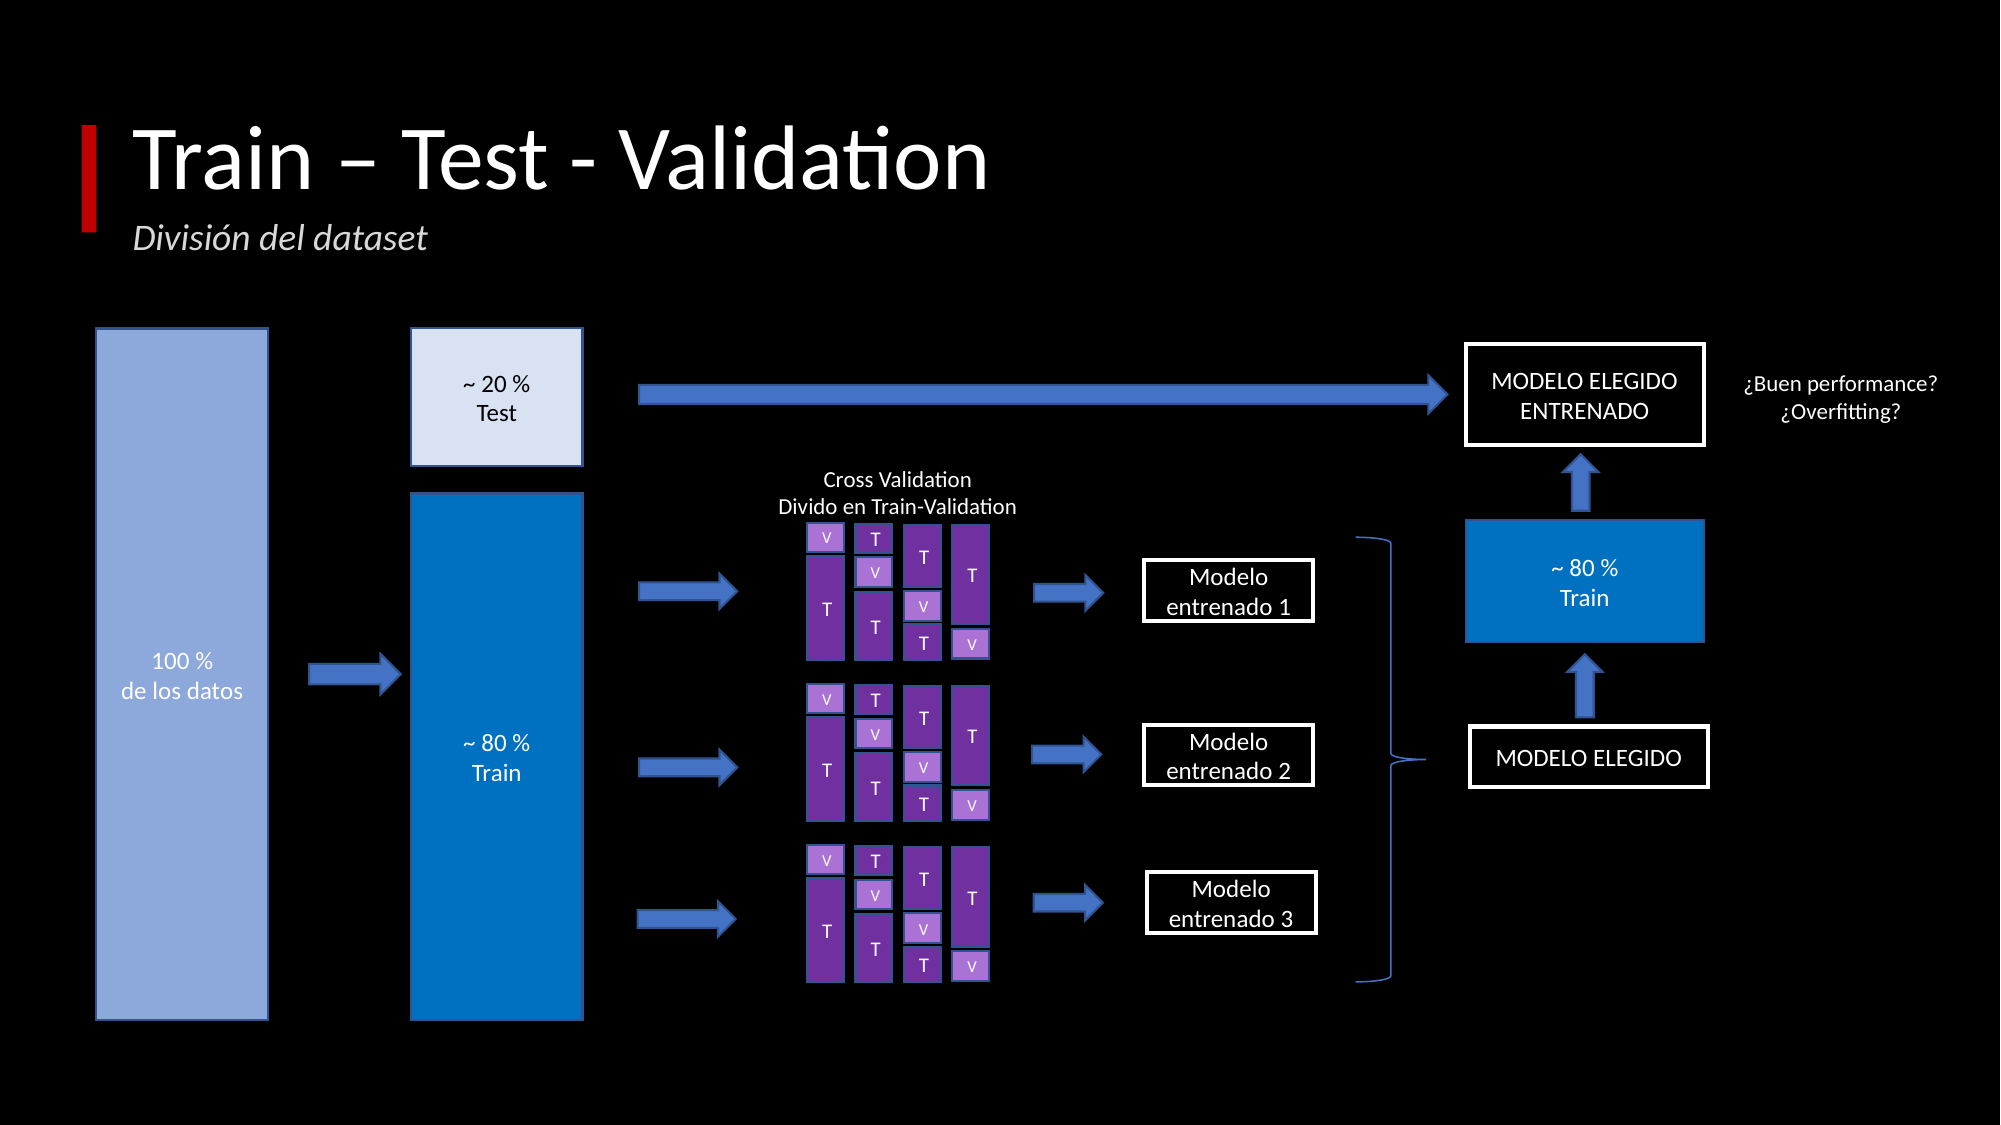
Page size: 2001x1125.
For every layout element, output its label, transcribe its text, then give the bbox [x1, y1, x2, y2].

text_box V [855, 718, 893, 749]
text_box T [904, 527, 941, 588]
text_box V [903, 591, 941, 621]
text_box T [855, 591, 893, 660]
text_box ¿Buen performance? ¿Overfitting? [1722, 361, 1960, 432]
text_box [1034, 575, 1104, 611]
text_box T [903, 785, 941, 821]
text_box T [855, 684, 893, 714]
text_box T [807, 556, 844, 660]
text_box V [952, 951, 989, 981]
text_box [637, 901, 736, 937]
text_box V [855, 557, 893, 588]
text_box [1033, 884, 1103, 921]
text_box [1562, 454, 1599, 511]
list División del dataset [117, 210, 1018, 290]
text_box ~ 20 % Test [411, 327, 583, 467]
text_box V [903, 913, 941, 944]
text_box T [904, 846, 941, 910]
text_box MODELO ELEGIDO [1470, 726, 1708, 787]
text_box T [903, 946, 941, 982]
text_box [1567, 654, 1603, 718]
text_box T [952, 527, 989, 625]
text_box ~ 80 % Train [411, 493, 583, 1020]
text_box T [952, 846, 989, 947]
text_box MODELO ELEGIDO ENTRENADO [1465, 343, 1704, 445]
text_box T [855, 752, 893, 821]
text_box [81, 125, 97, 233]
text_box ~ 80 % Train [1465, 519, 1704, 643]
text_box T [952, 685, 989, 786]
text_box T [855, 845, 893, 875]
text_box Modelo entrenado 2 [1144, 724, 1314, 786]
text_box V [952, 628, 989, 659]
text_box [639, 375, 1448, 414]
text_box [639, 573, 738, 610]
text_box T [807, 878, 844, 982]
text_box V [952, 789, 989, 820]
text_box [309, 653, 401, 695]
text_box V [807, 845, 844, 874]
text_box T [903, 624, 941, 660]
text_box V [903, 752, 941, 783]
text_box 100 % de los datos [96, 328, 268, 1020]
text_box V [855, 879, 893, 910]
text_box [1355, 537, 1427, 982]
text_box Modelo entrenado 3 [1146, 872, 1316, 933]
text_box V [807, 527, 844, 552]
text_box T [904, 685, 941, 749]
text_box V [807, 683, 844, 713]
text_box Modelo entrenado 1 [1144, 560, 1314, 621]
text_box T [855, 527, 893, 553]
text_box [639, 749, 738, 786]
text_box T [807, 717, 844, 821]
title Train – Test - Validation [117, 50, 1356, 269]
text_box [1032, 736, 1102, 773]
text_box T [855, 913, 893, 982]
text_box Cross Validation Divido en Train-Validation [752, 456, 1044, 527]
